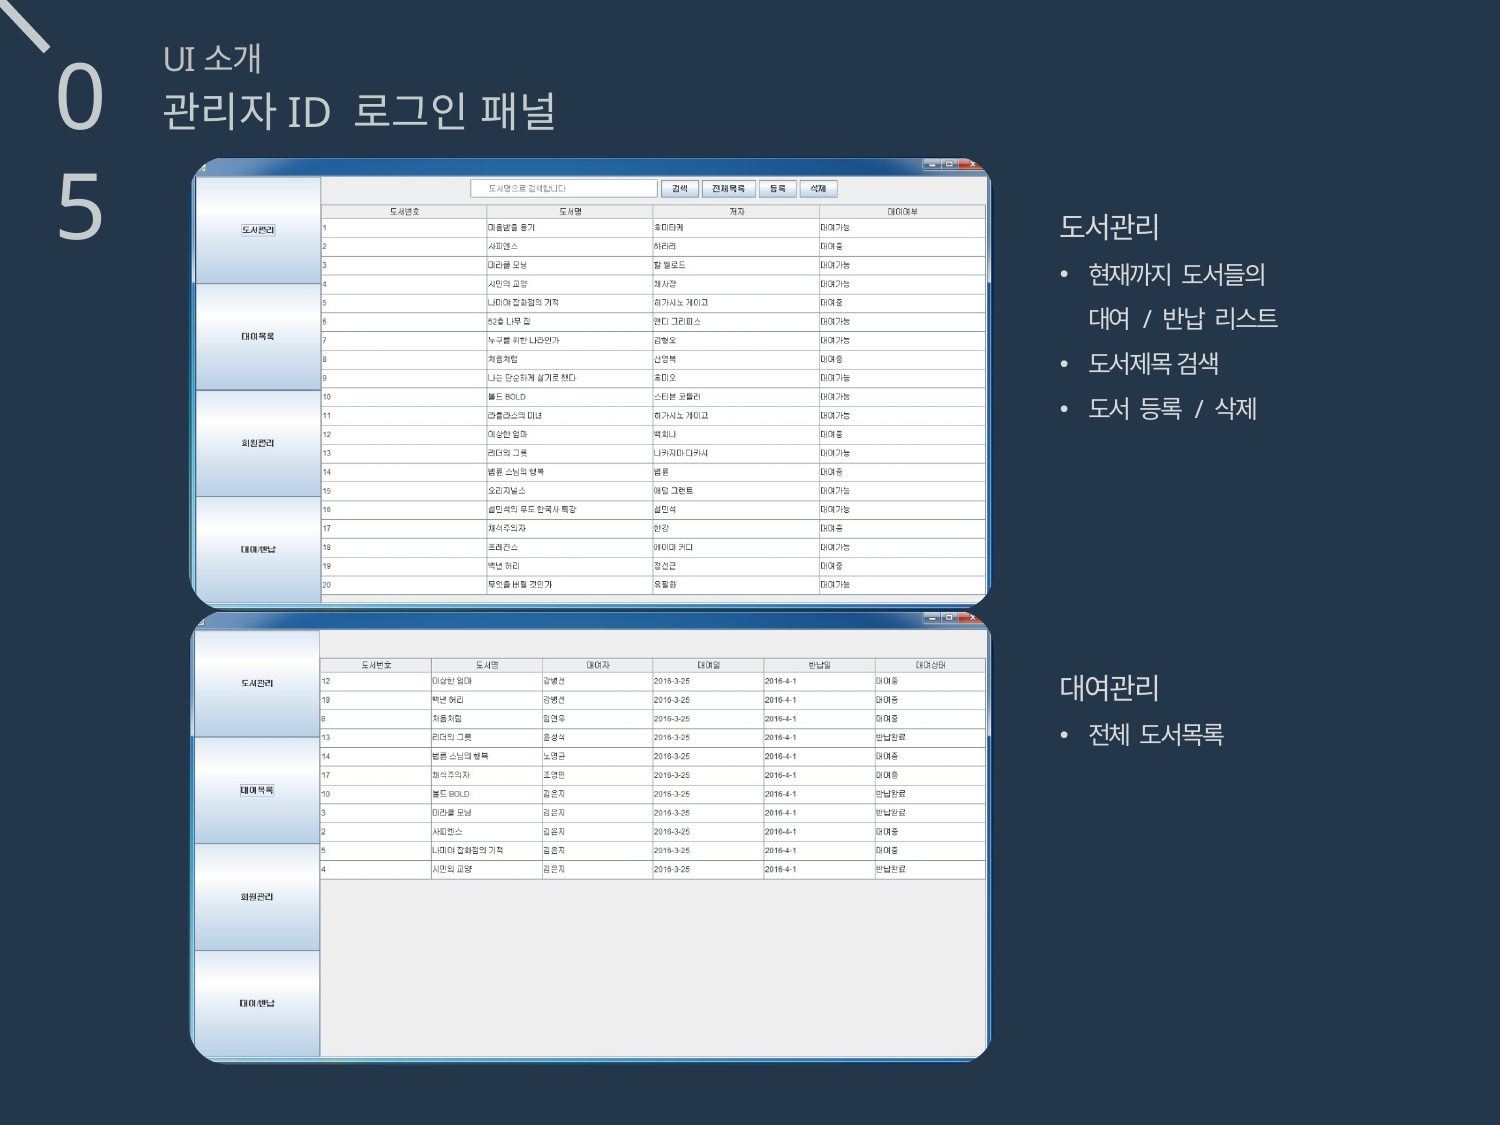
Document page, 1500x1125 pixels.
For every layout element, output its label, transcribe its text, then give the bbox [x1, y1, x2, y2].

text_box UI소개 [147, 30, 337, 86]
text_box 관리자ID 로그인 패널 [147, 78, 1447, 143]
text_box 05 [40, 30, 160, 266]
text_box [0, 0, 48, 51]
text_box 도서관리 현재까지 도서들의 대여 / 반납 리스트 도서제목 검색 도서 등록 / 삭제 [1045, 184, 1306, 432]
text_box 대여관리 전체 도서목록 [1045, 645, 1266, 758]
picture [188, 156, 995, 1065]
